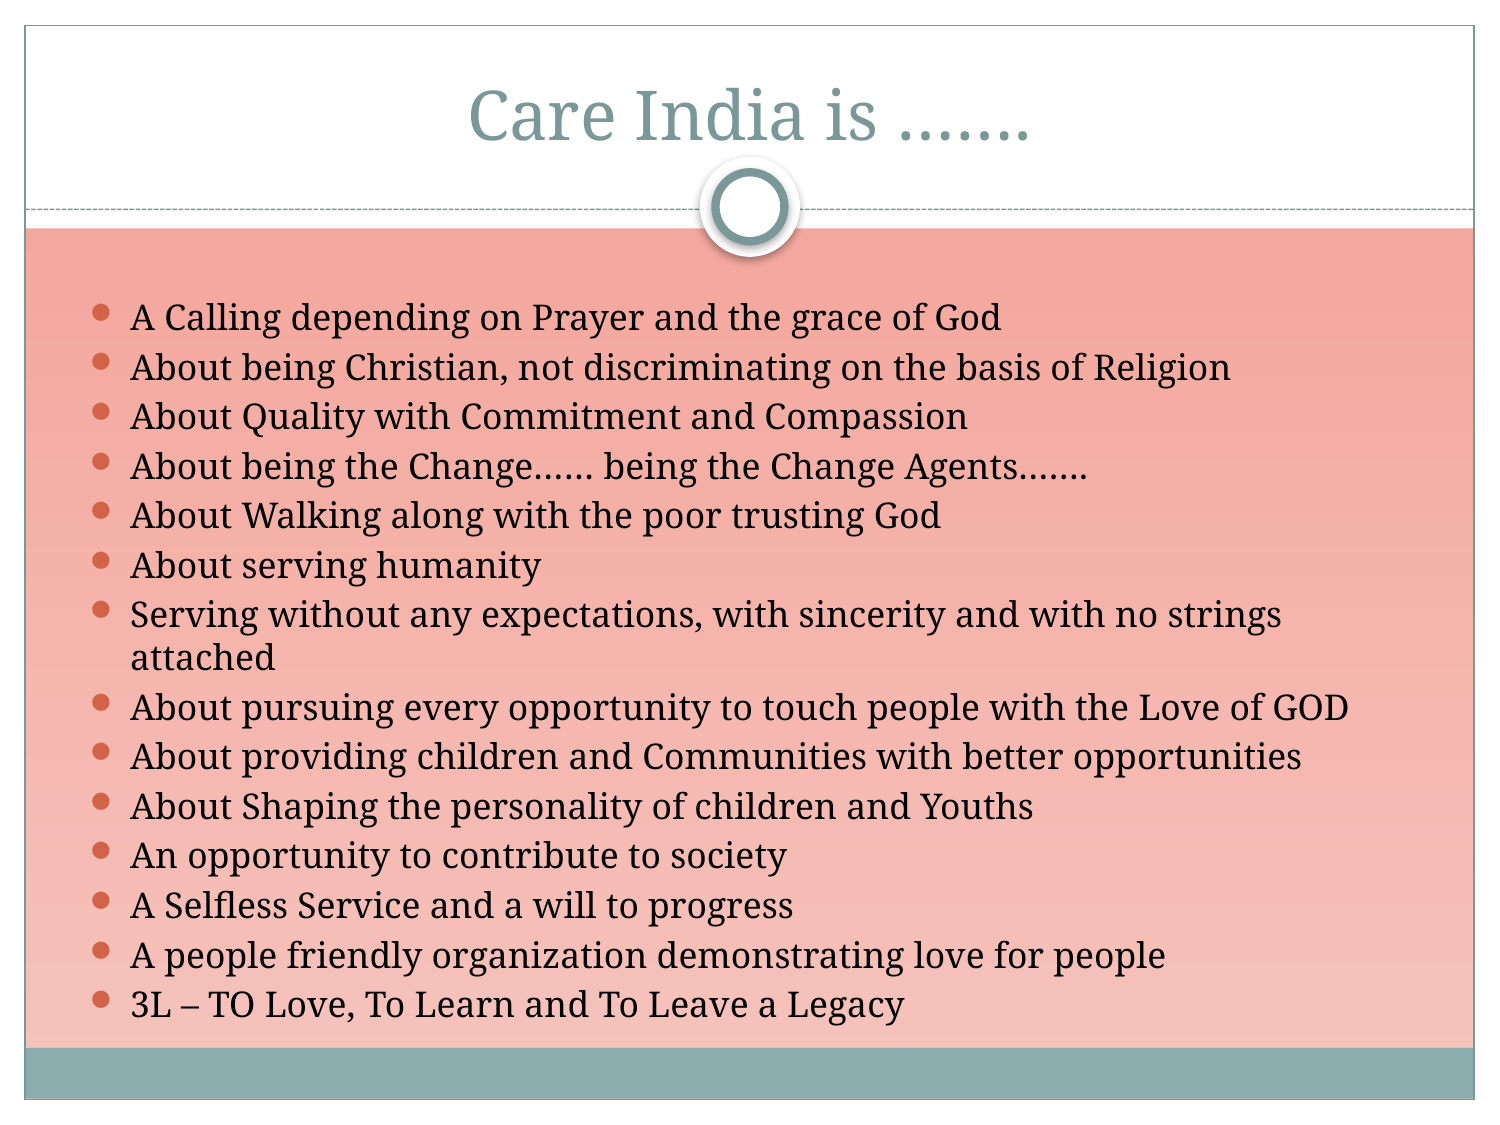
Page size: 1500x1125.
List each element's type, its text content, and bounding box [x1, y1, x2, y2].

title Care India is ……. [49, 37, 1450, 162]
list A Calling depending on Prayer and the grace of God About being Christian, not discriminating on the basis of Religion About Quality with Commitment and Compassion About being the Change…… being the Change Agents……. About Walking along with the poor trusting God About serving humanity Serving without any expectations, with sincerity and with no strings attached About pursuing every opportunity to touch people with the Love of GOD About providing children and Communities with better opportunities About Shaping the personality of children and Youths An opportunity to contribute to society A Selfless Service and a will to progress A people friendly organization demonstrating love for people 3L – TO Love, To Learn and To Leave a Legacy [75, 287, 1425, 1038]
